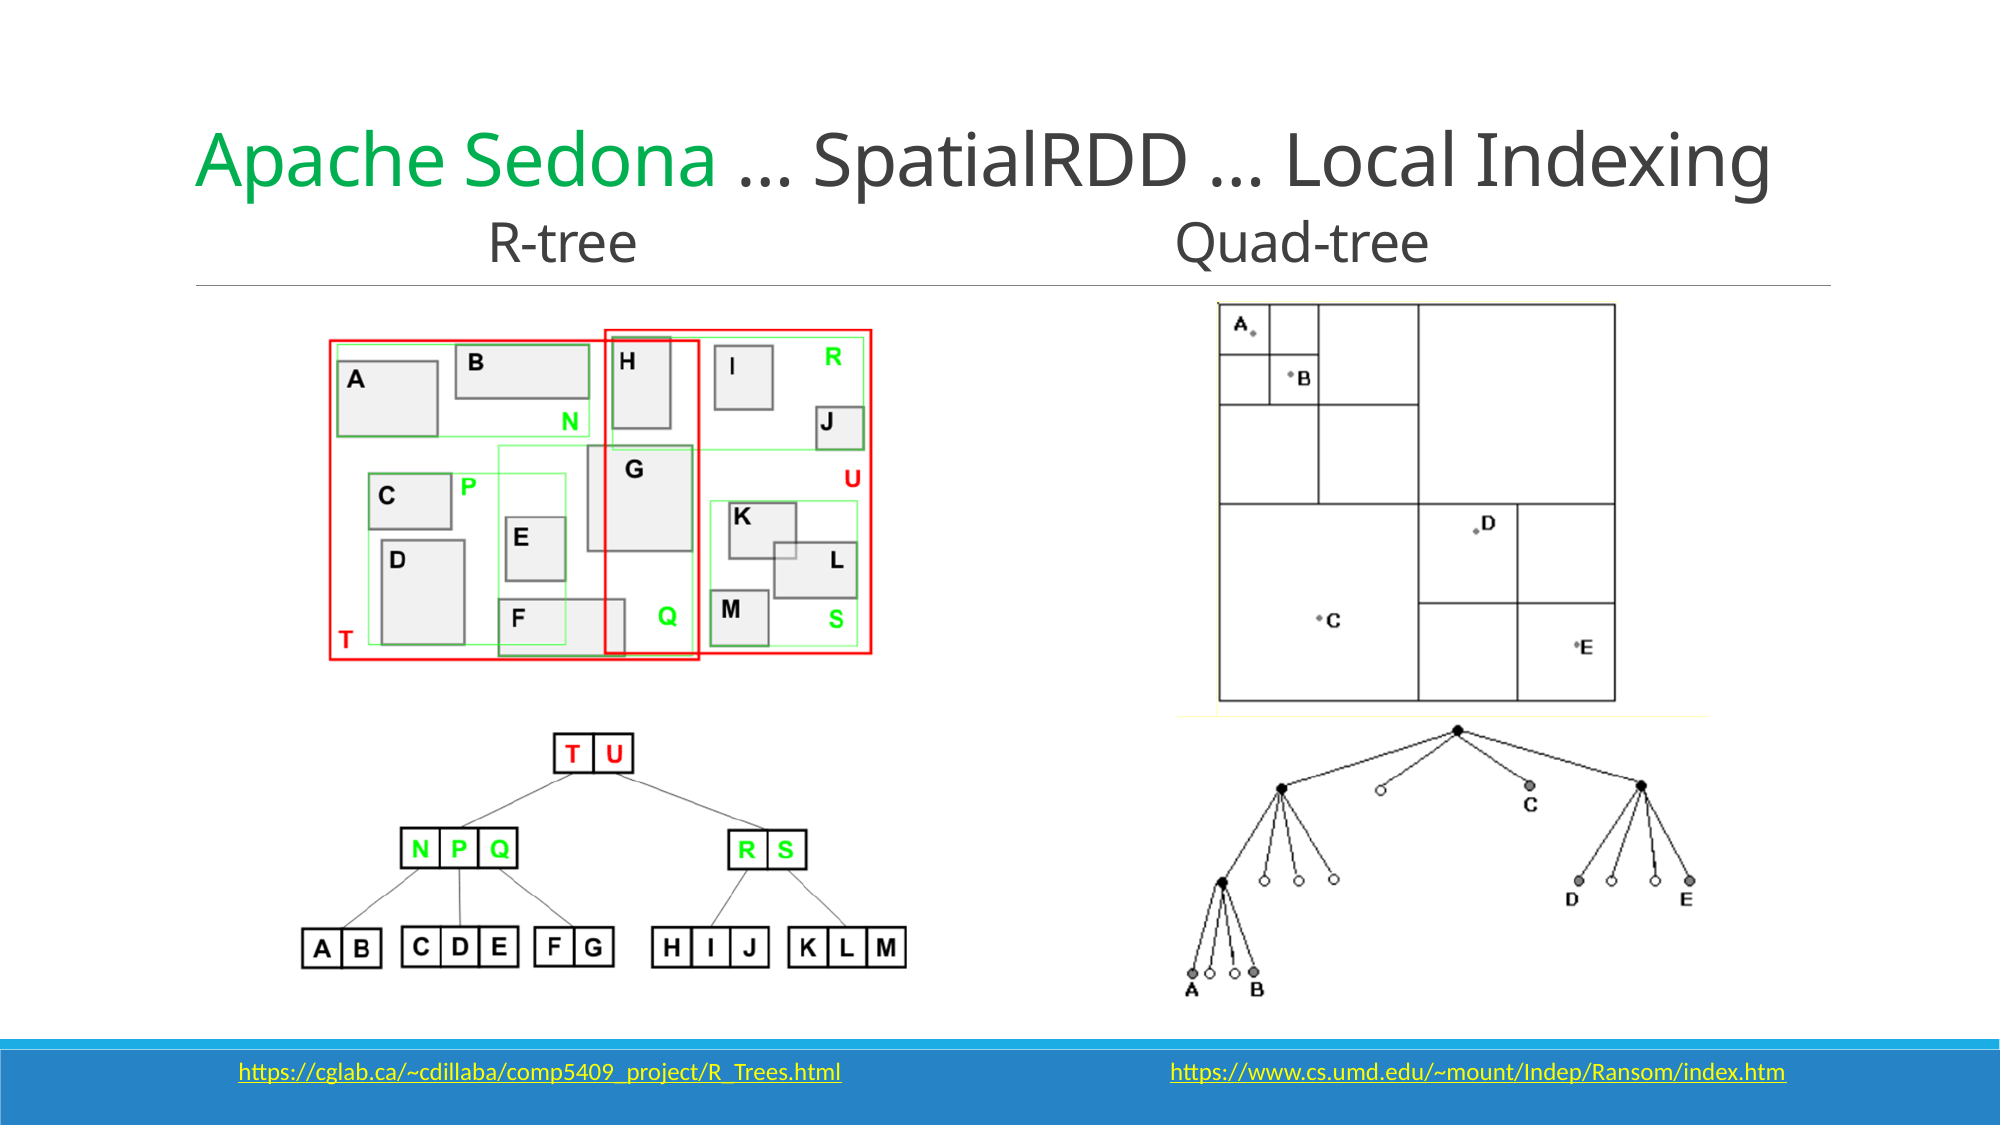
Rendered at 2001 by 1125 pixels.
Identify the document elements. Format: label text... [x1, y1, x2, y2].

picture [294, 328, 913, 972]
title Apache Sedona … SpatialRDD … Local Indexing R-tree Quad-tree [180, 47, 1830, 285]
picture [1176, 300, 1707, 1016]
list https://cglab.ca/~cdillaba/comp5409_project/R_Trees.html https://www.cs.umd.edu/~mount/Indep/Ransom/index.htm [180, 1050, 1830, 1125]
